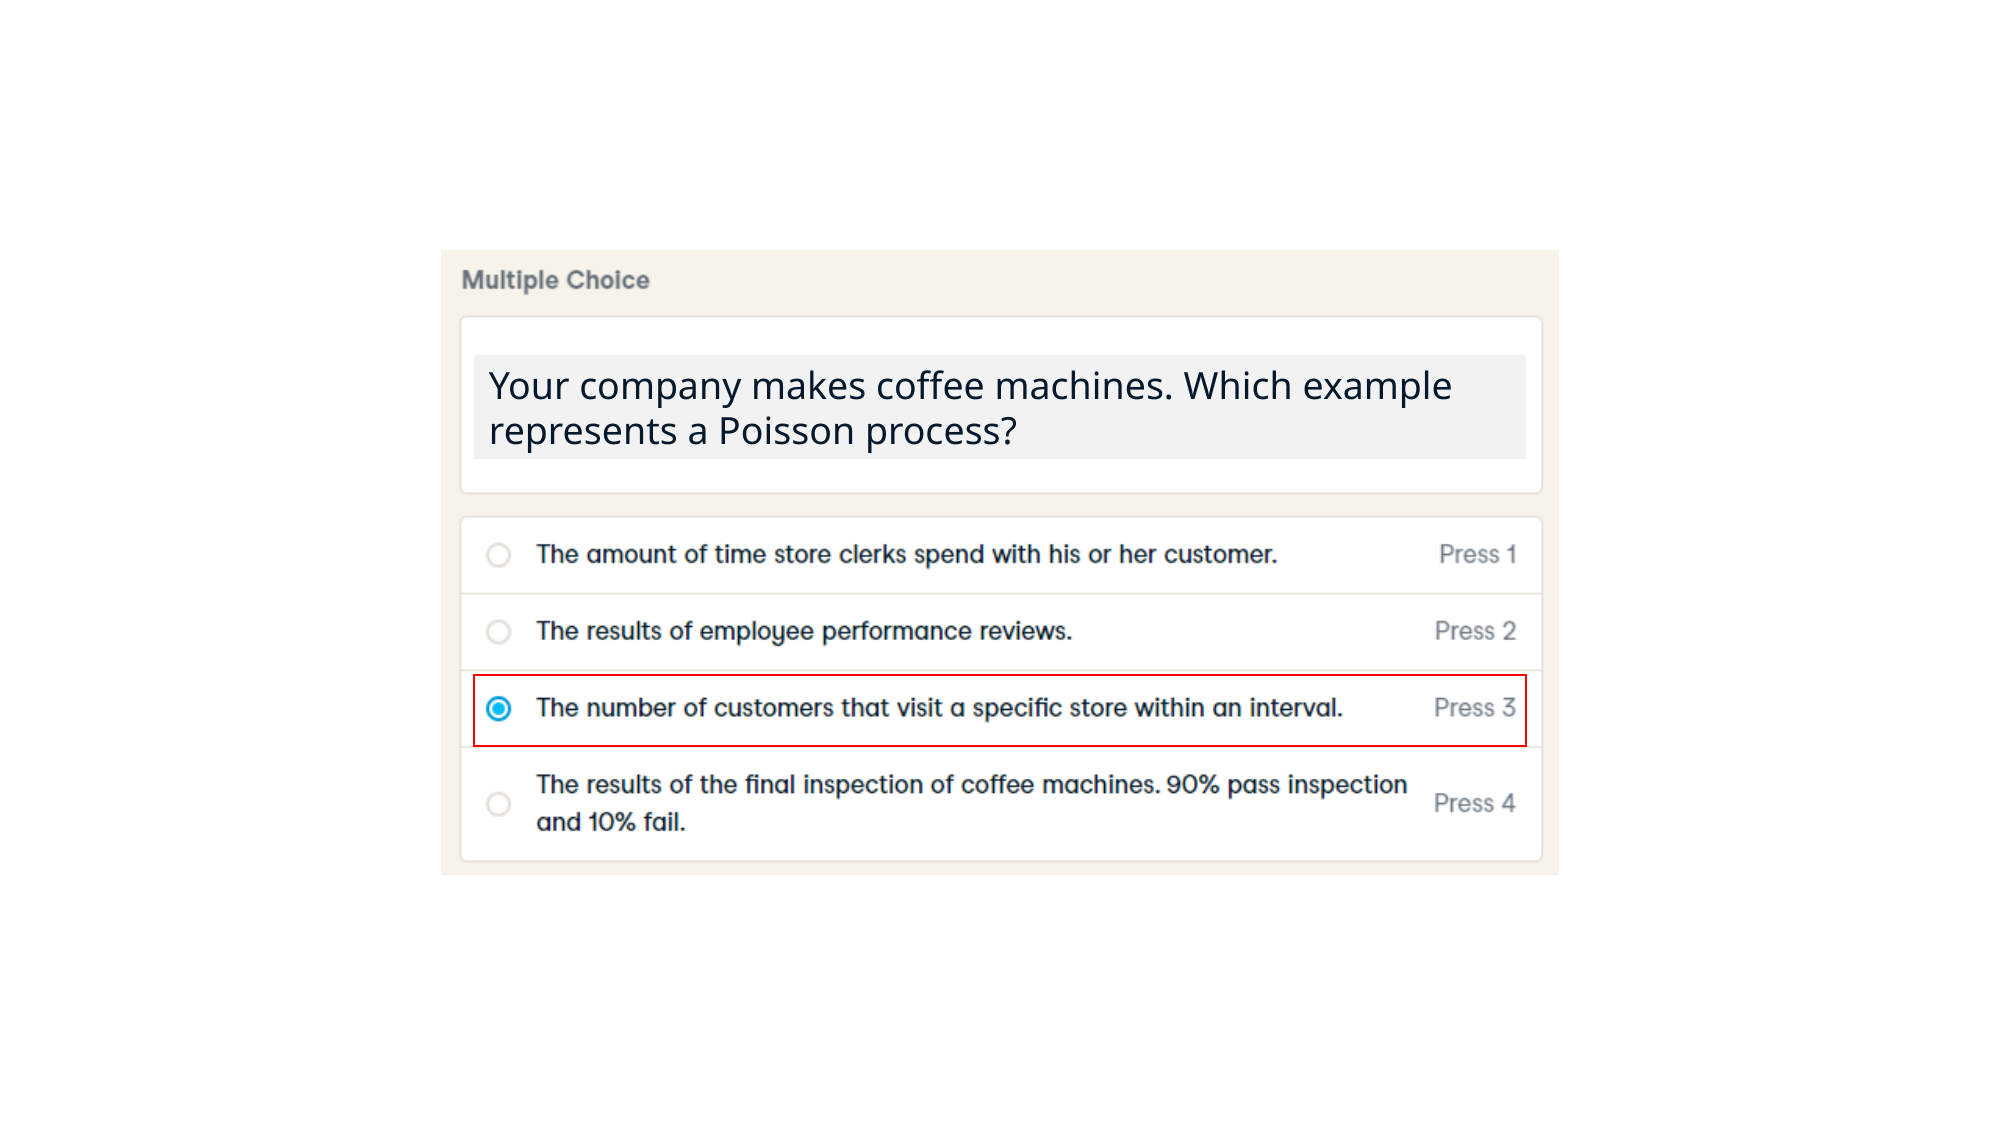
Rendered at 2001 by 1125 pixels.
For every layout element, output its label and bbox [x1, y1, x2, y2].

text_box [441, 250, 1559, 875]
